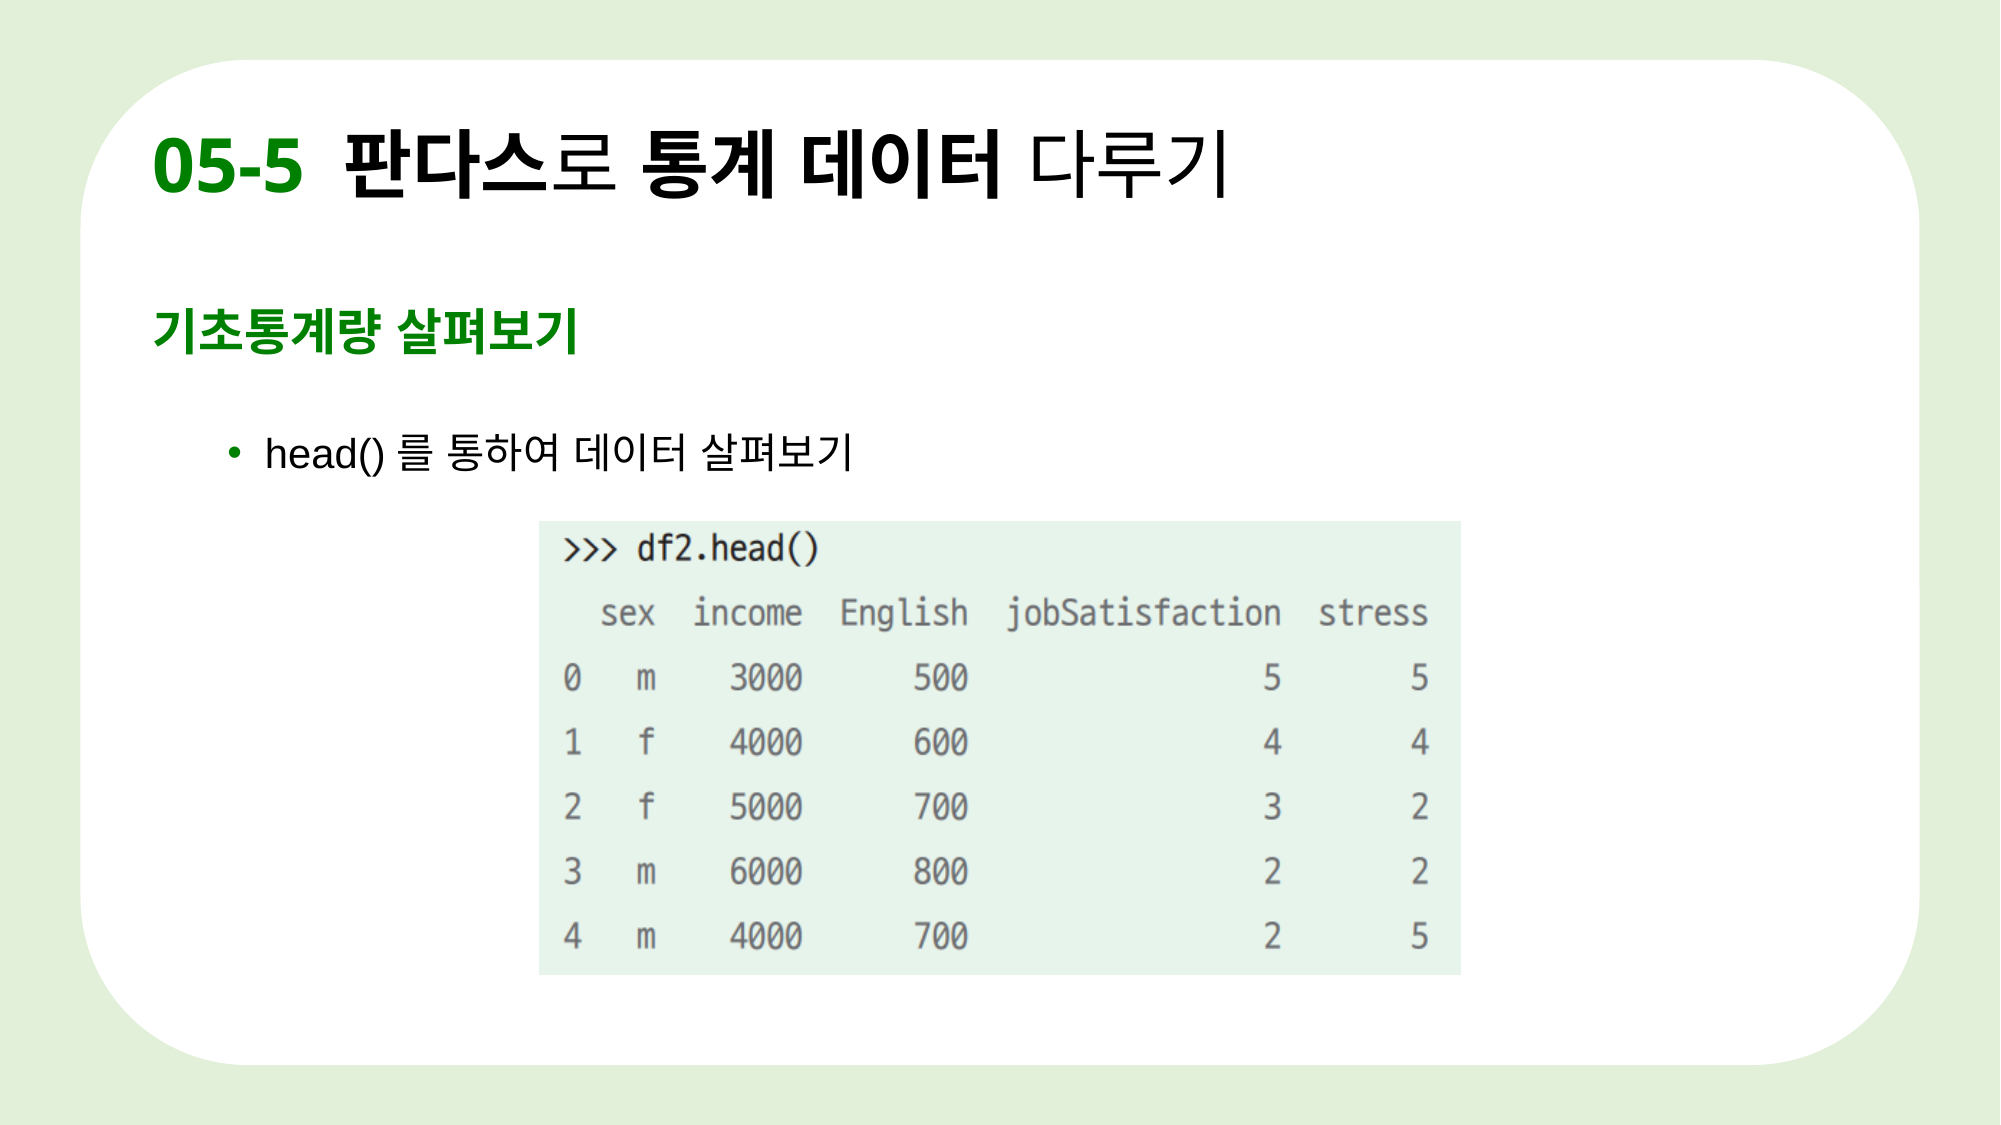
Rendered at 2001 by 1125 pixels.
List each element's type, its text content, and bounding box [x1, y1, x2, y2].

picture [539, 521, 1461, 975]
list 기초통계량 살펴보기 head()를 통하여 데이터 살펴보기 [137, 299, 1863, 1014]
title 05-5 판다스로 통계 데이터 다루기 [137, 59, 1863, 278]
